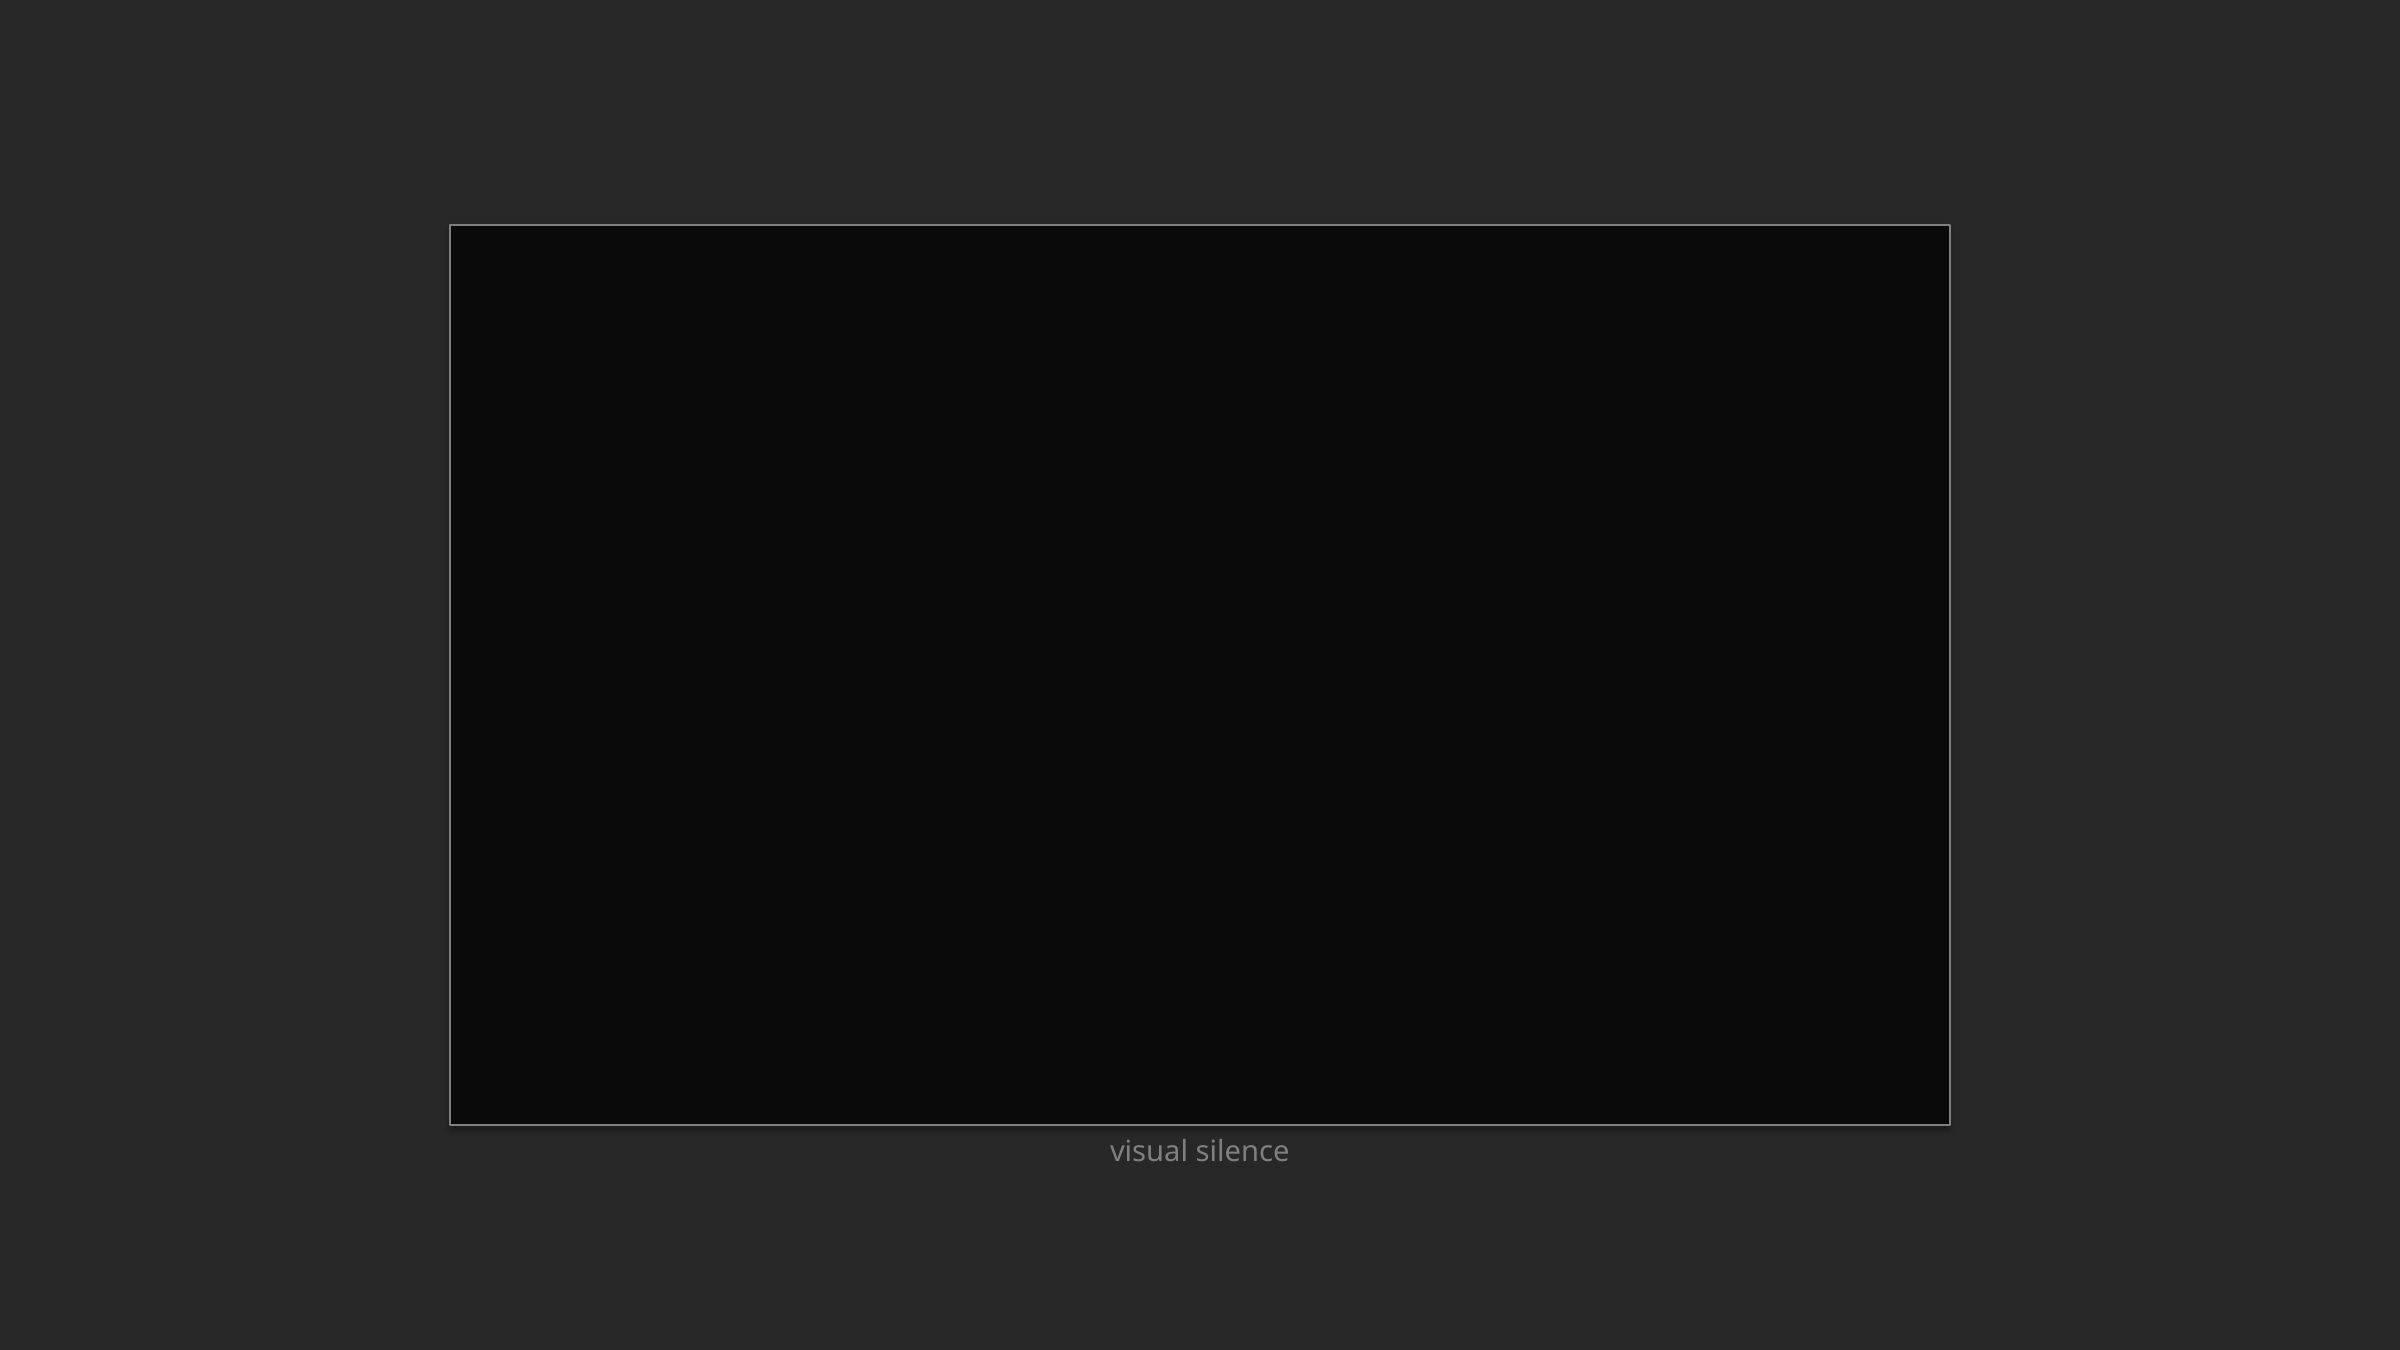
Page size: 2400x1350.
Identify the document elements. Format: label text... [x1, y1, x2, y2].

text_box visual silence [1095, 1124, 1305, 1175]
text_box [449, 224, 1951, 1126]
